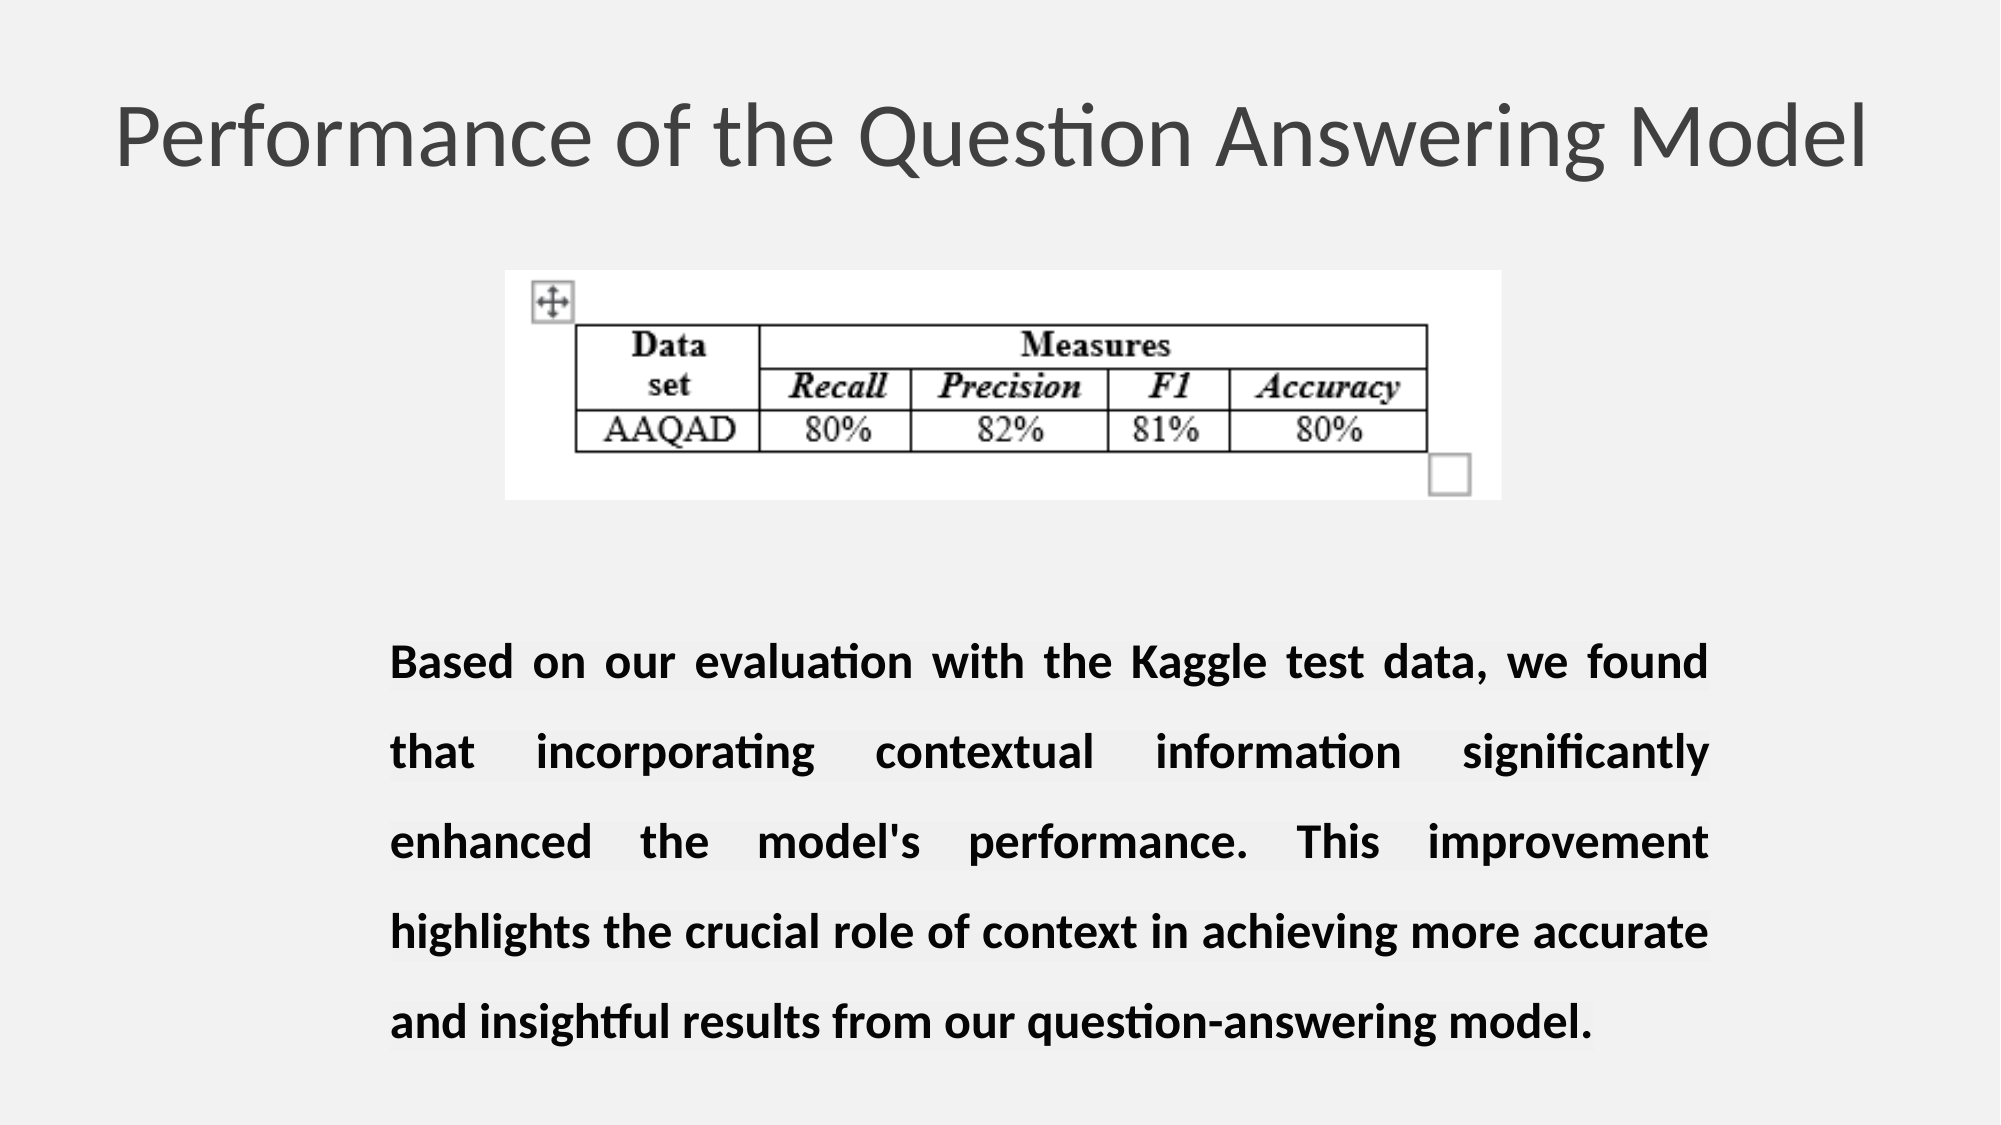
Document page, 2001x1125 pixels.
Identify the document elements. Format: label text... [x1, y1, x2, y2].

text_box Performance of the Question Answering Model [99, 35, 1900, 238]
text_box Based on our evaluation with the Kaggle test data, we found that incorporating contextual information significantly enhanced the model's performance. This improvement highlights the crucial role of context in achieving more accurate and insightful results from our question-answering model. [374, 591, 1725, 1056]
picture [504, 269, 1502, 500]
